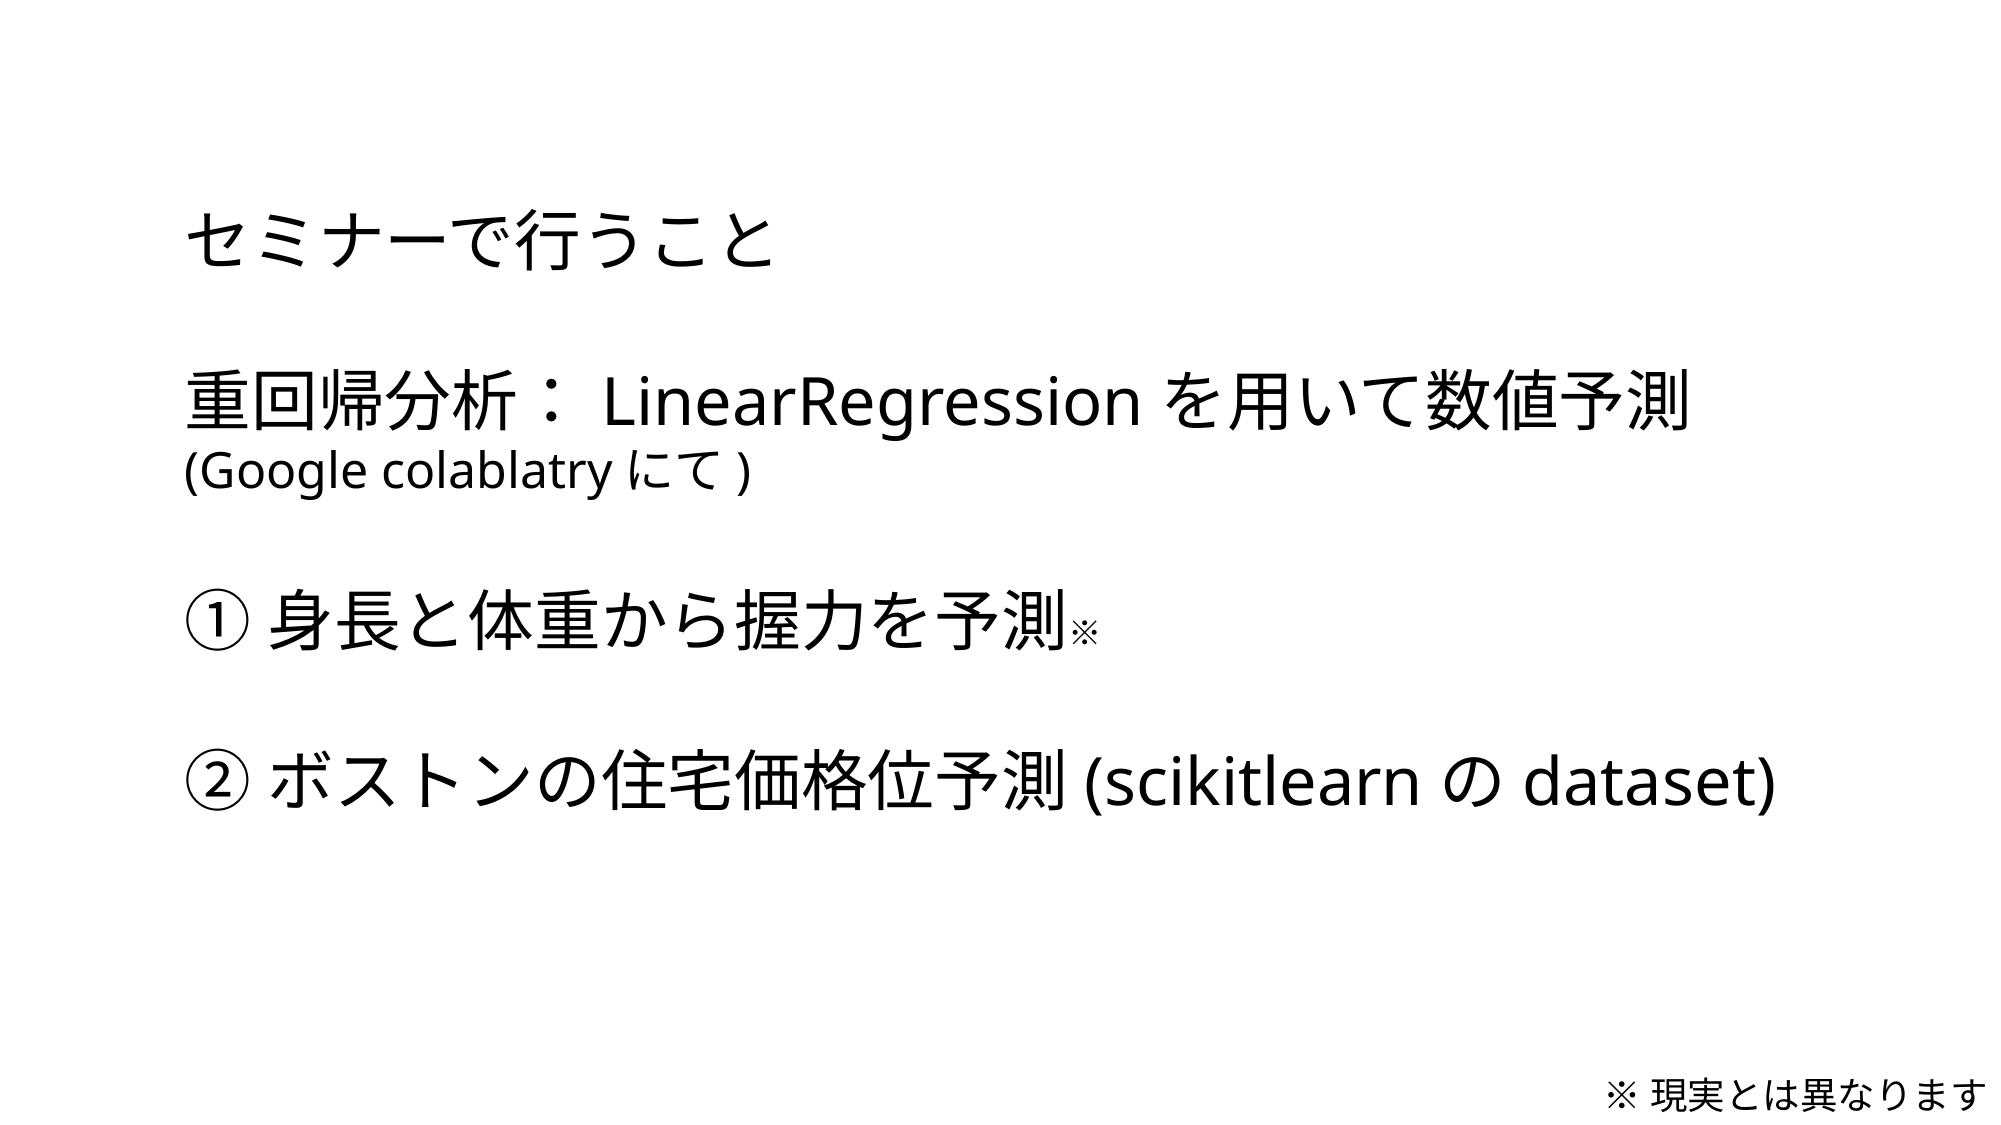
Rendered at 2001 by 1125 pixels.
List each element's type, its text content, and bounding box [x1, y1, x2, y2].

text_box ※現実とは異なります [1588, 1064, 2000, 1125]
text_box セミナーで行うこと 重回帰分析：LinearRegressionを用いて数値予測 (Google colablatryにて) ①身長と体重から握力を予測※ ②ボストンの住宅価格位予測(scikitlearnのdataset) [169, 191, 1791, 826]
